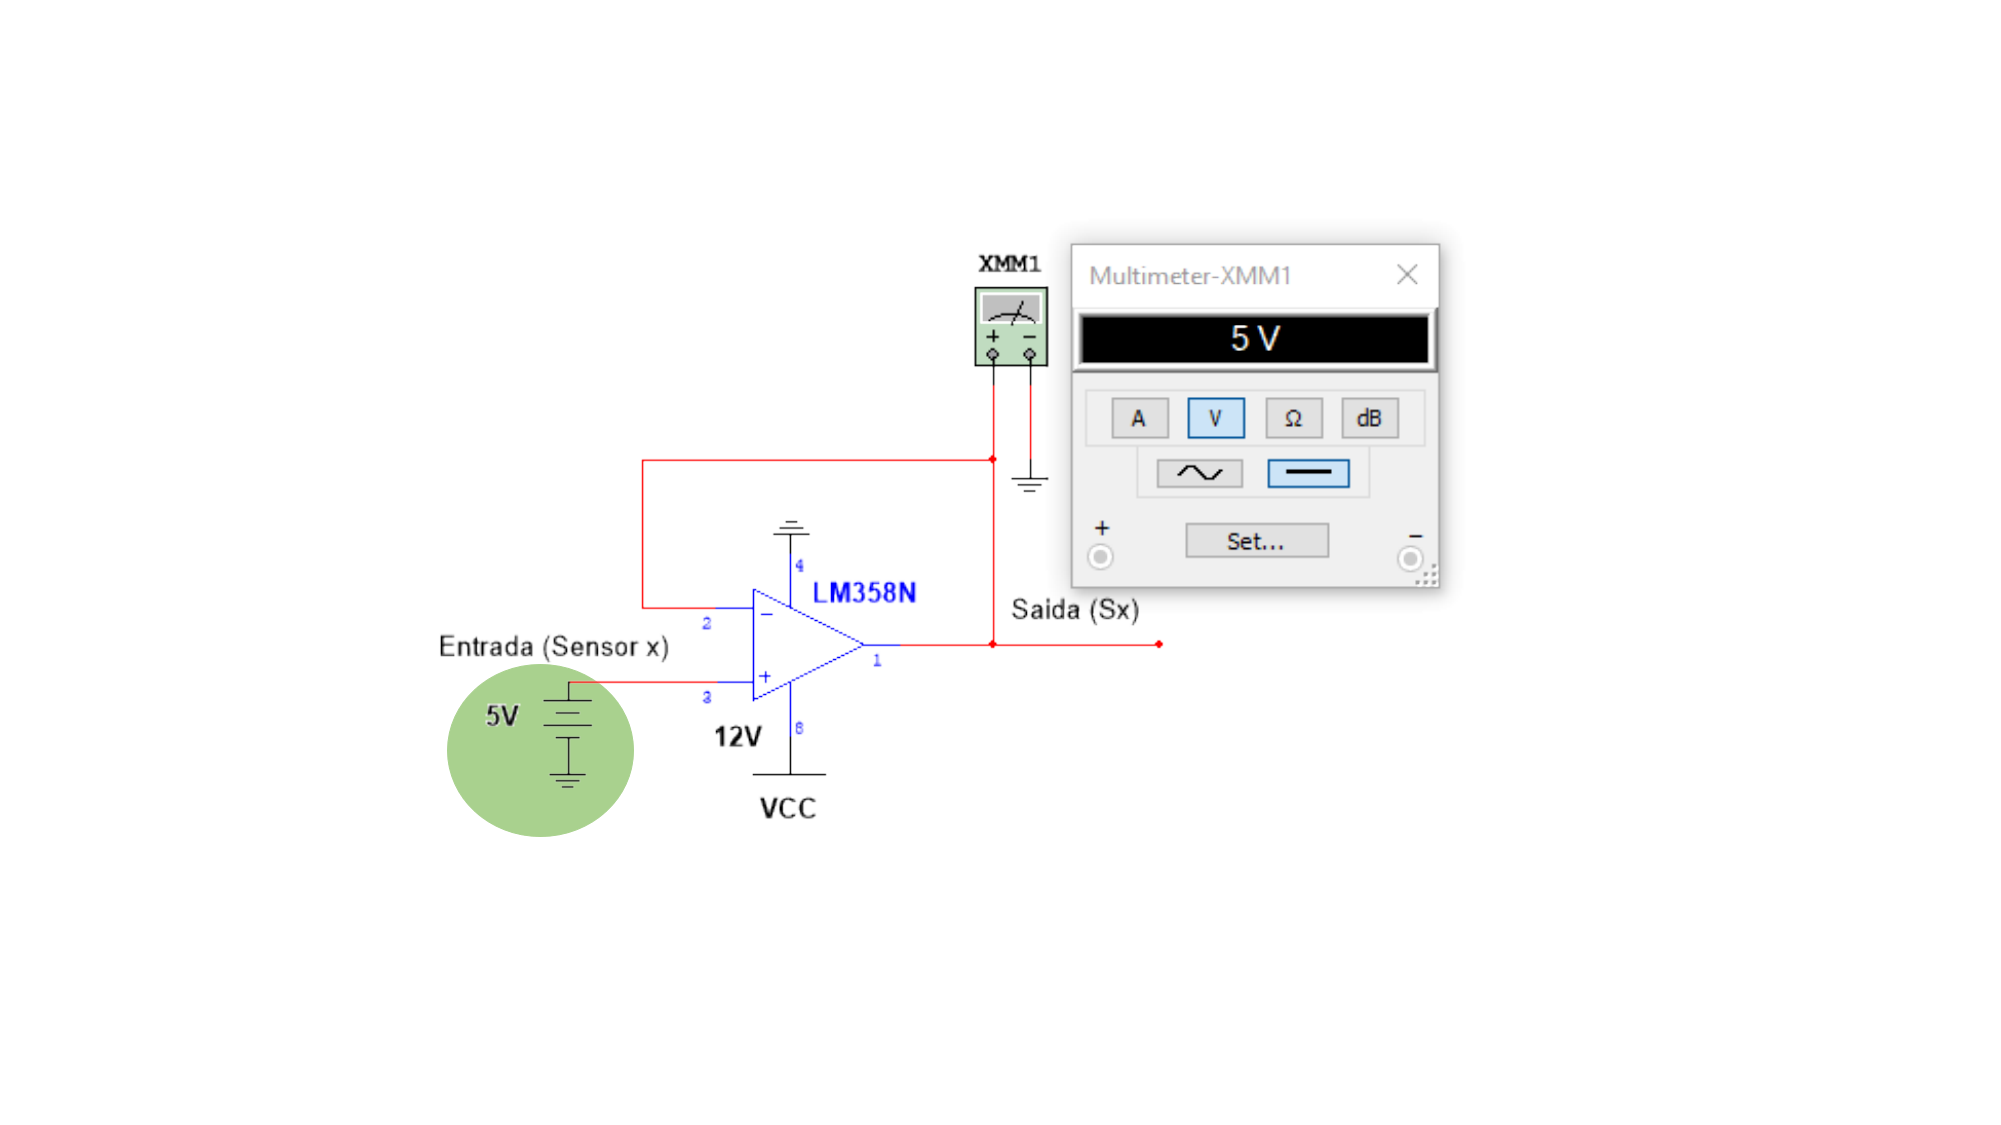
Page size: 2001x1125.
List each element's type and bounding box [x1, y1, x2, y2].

text_box [352, 209, 1488, 950]
